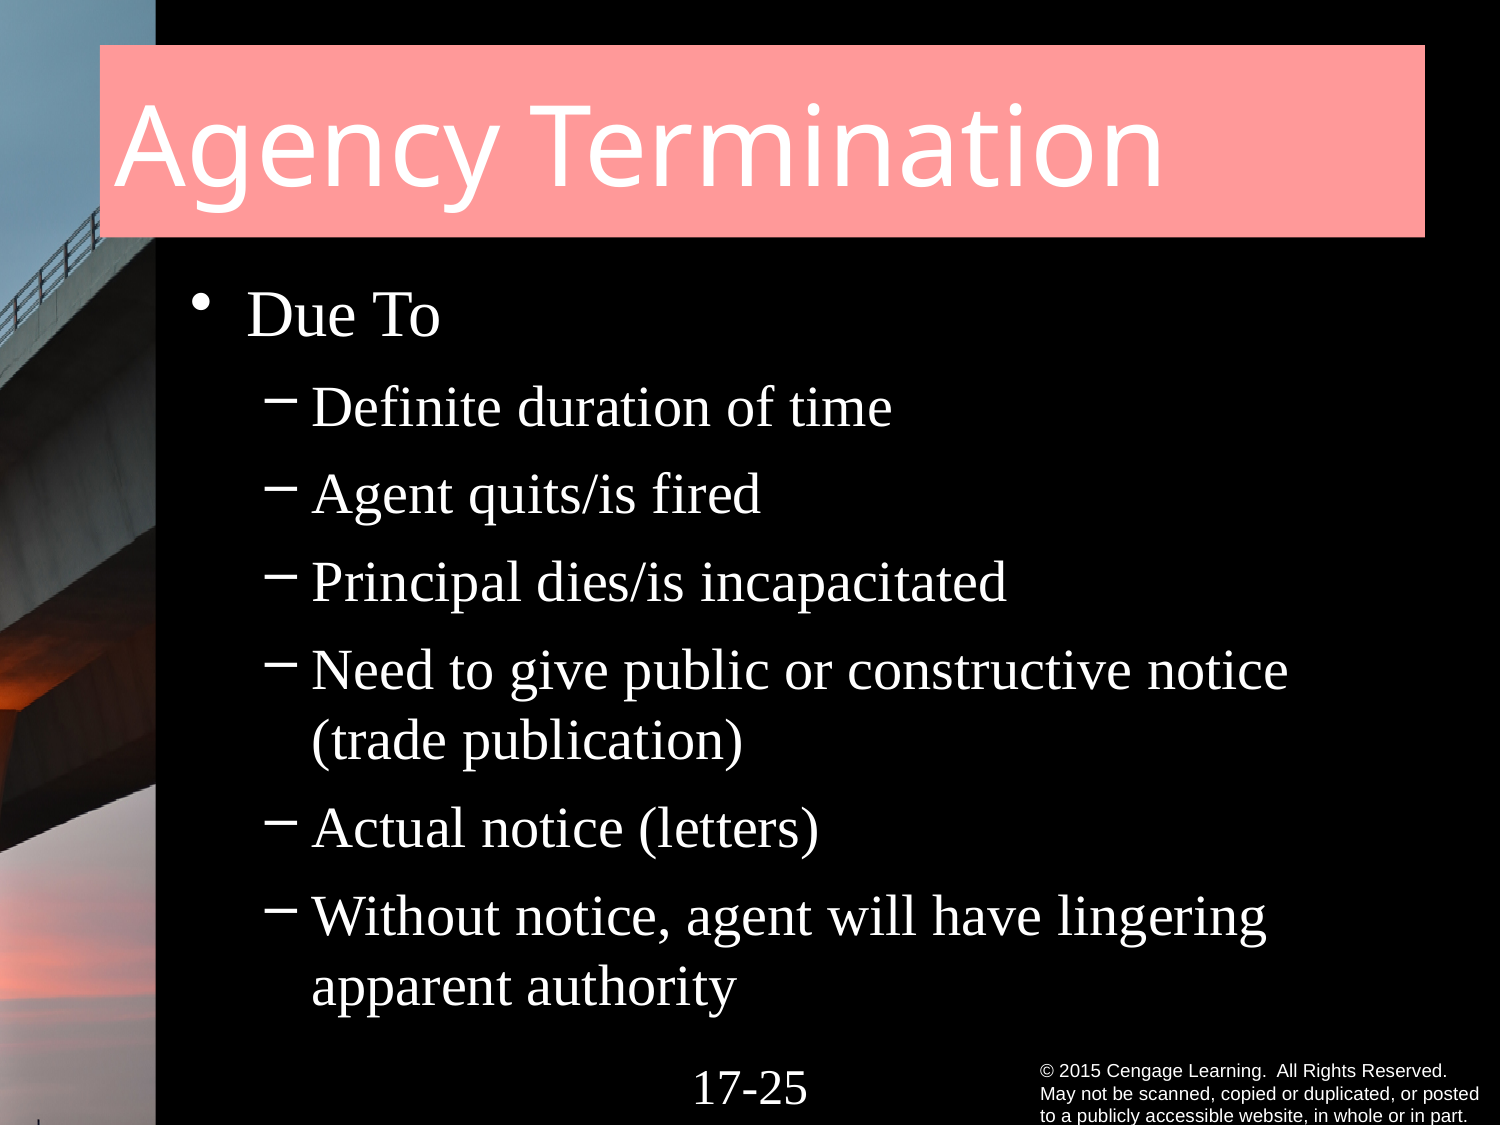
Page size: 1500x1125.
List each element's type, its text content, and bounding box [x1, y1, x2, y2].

slide_number 17-24 [574, 1046, 926, 1125]
list Due To Definite duration of time Agent quits/is fired Principal dies/is incapacitated Need to give public or constructive notice (trade publication) Actual notice (letters) Without notice, agent will have lingering apparent authority [174, 262, 1425, 1005]
title Agency Termination [99, 44, 1426, 238]
picture [0, 0, 155, 1125]
